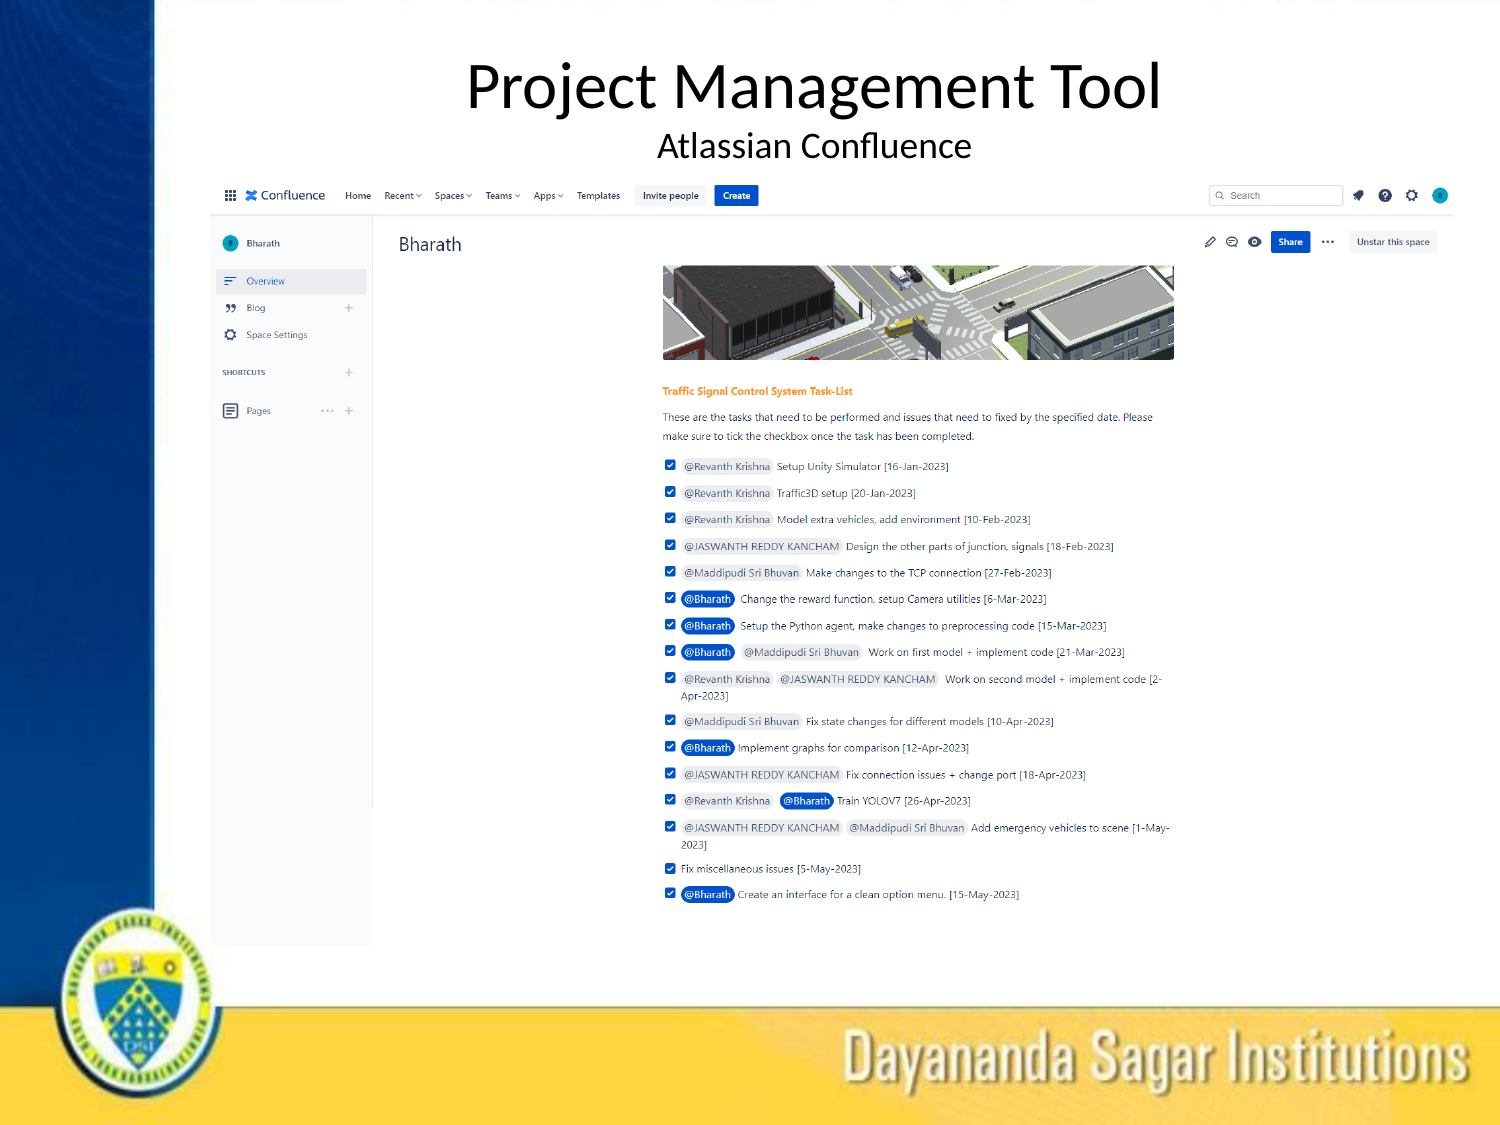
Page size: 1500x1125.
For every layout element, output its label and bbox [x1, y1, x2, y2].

list [0, 0, 1500, 1125]
picture [210, 177, 1454, 947]
